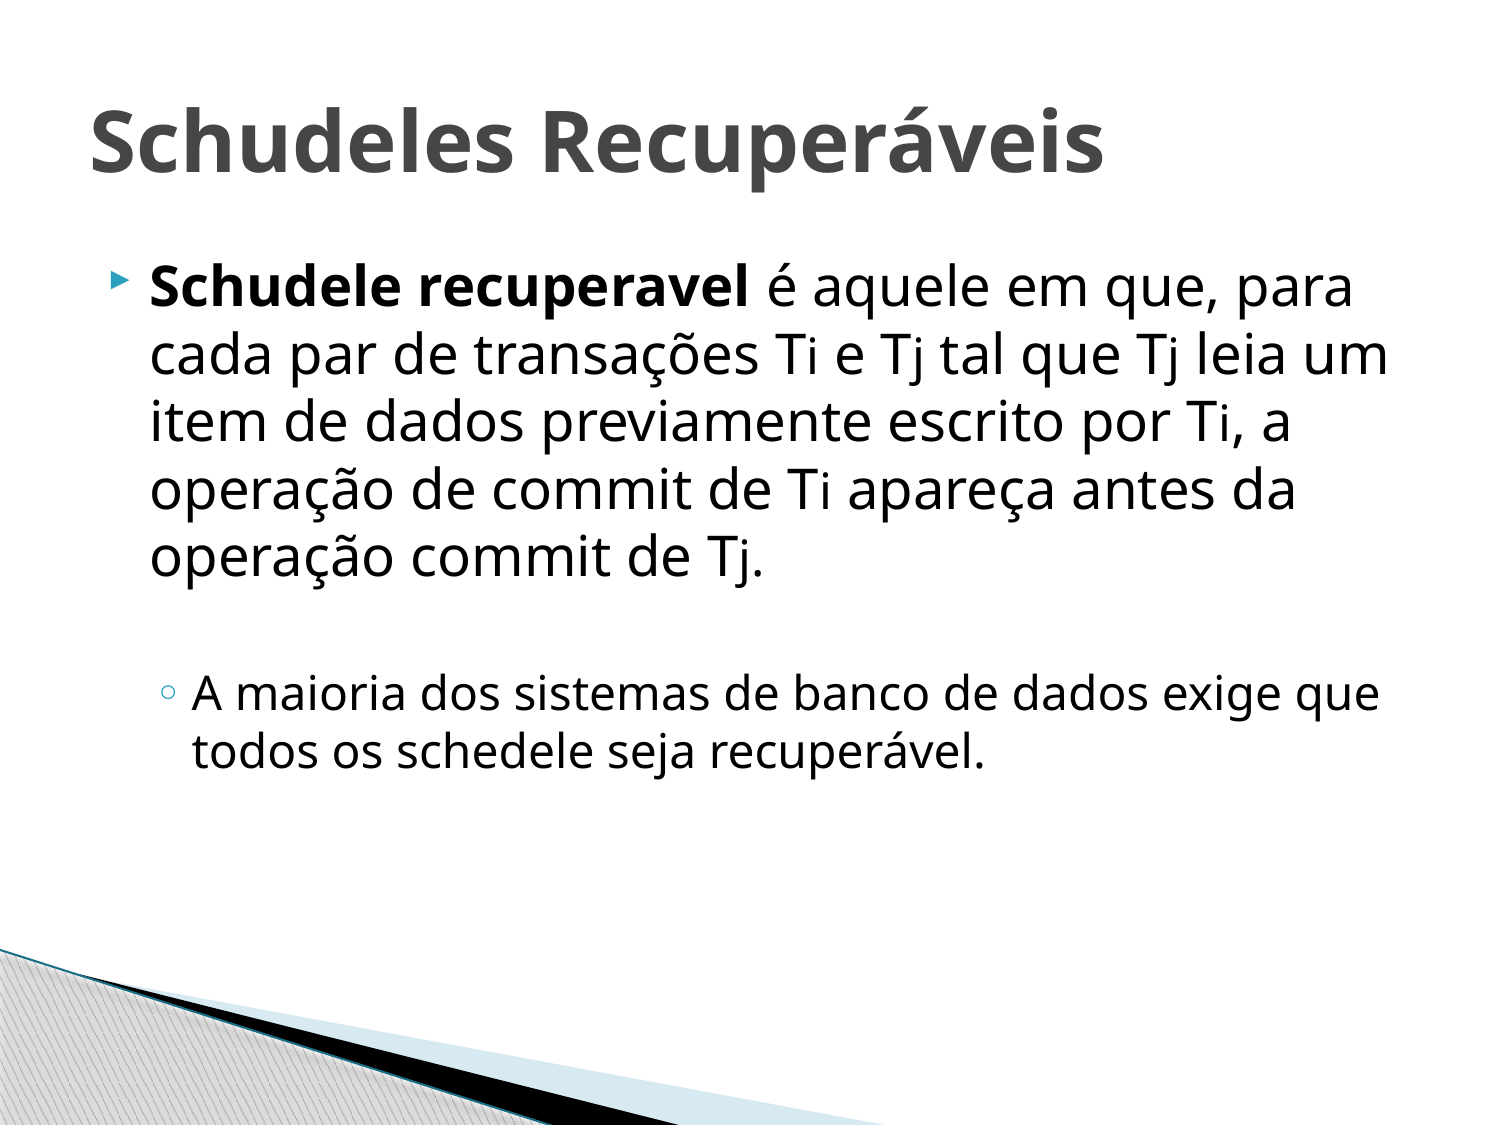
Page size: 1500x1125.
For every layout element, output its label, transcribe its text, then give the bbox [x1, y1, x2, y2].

title Schudeles Recuperáveis [75, 45, 1425, 233]
list Schudele recuperavel é aquele em que, para cada par de transações Ti e Tj tal que Tj leia um item de dados previamente escrito por Ti, a operação de commit de Ti apareça antes da operação commit de Tj. A maioria dos sistemas de banco de dados exige que todos os schedele seja recuperável. [75, 243, 1425, 986]
